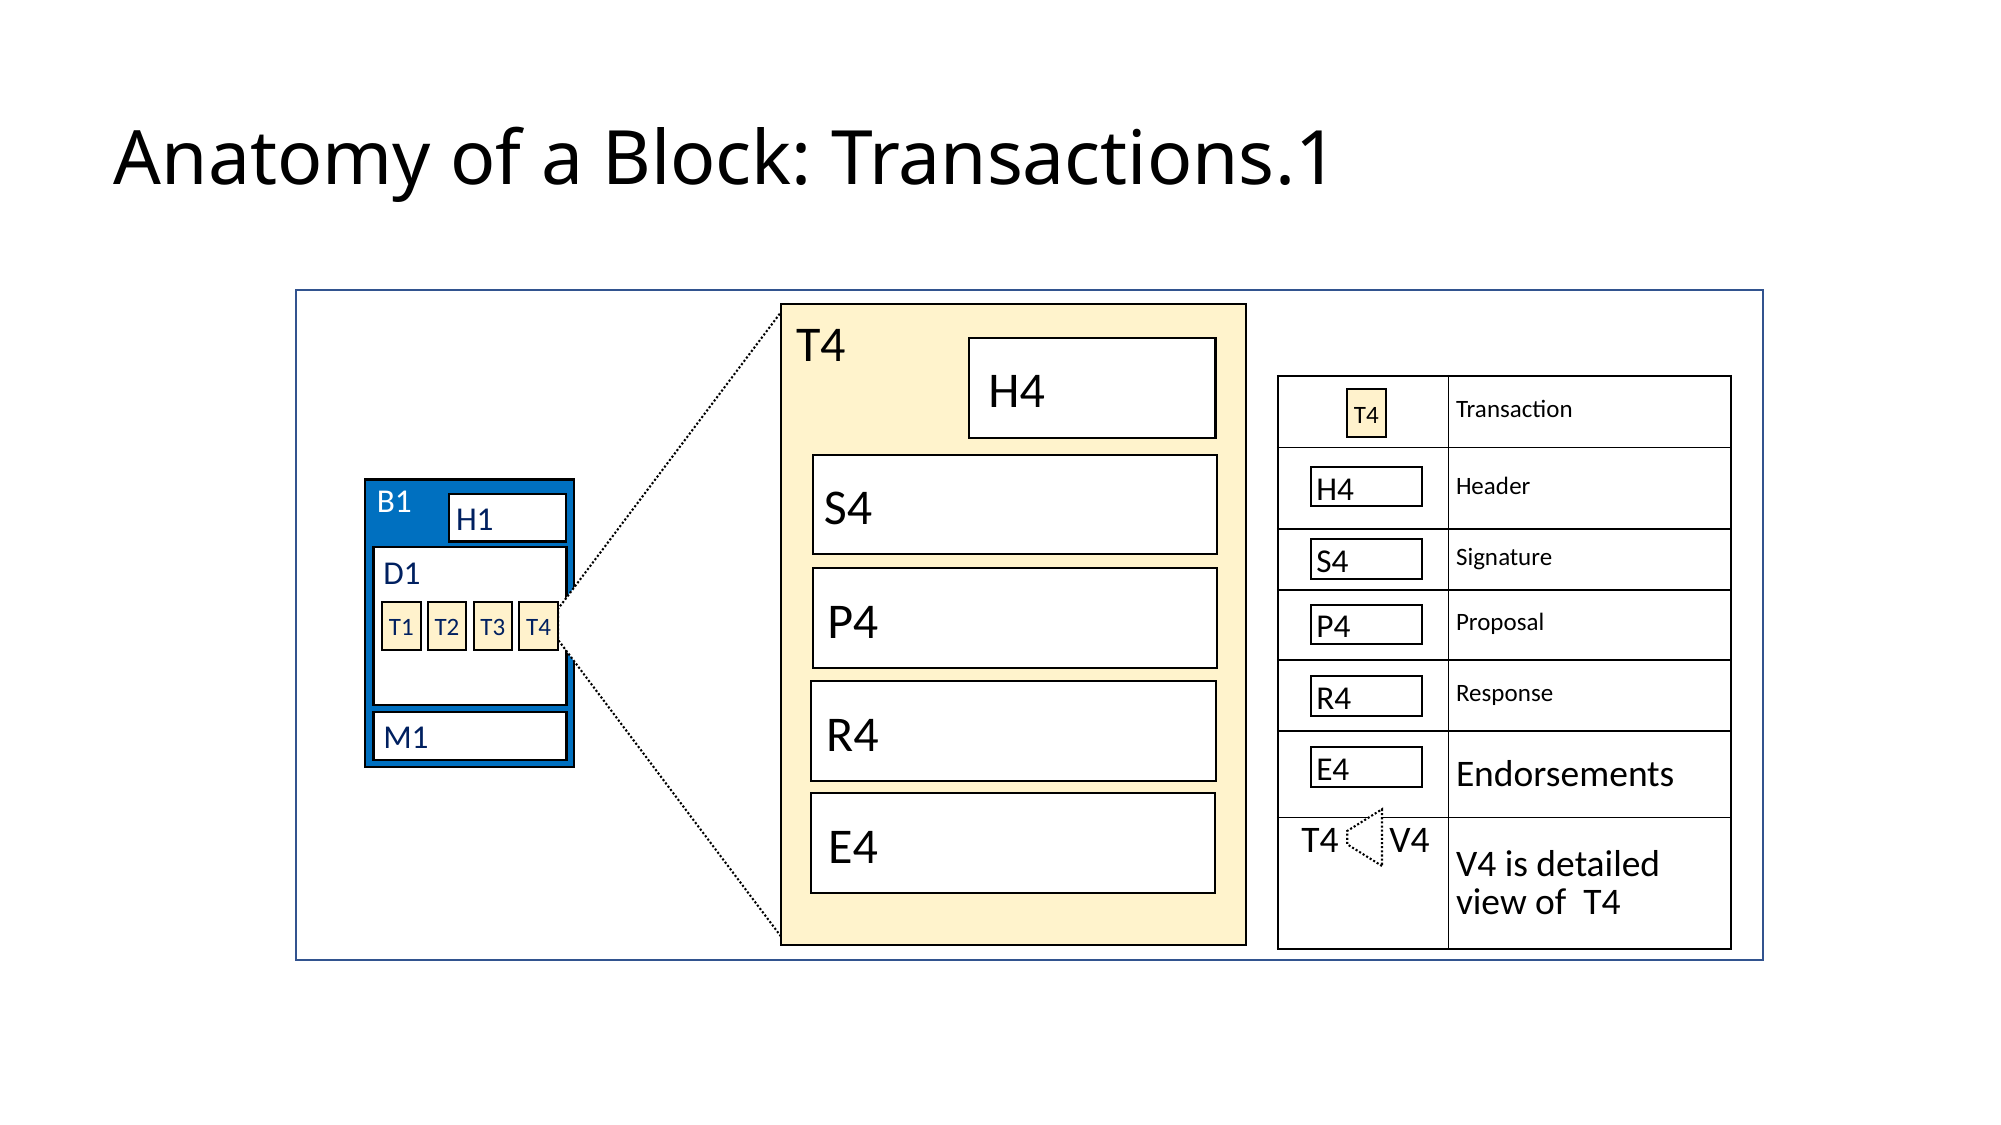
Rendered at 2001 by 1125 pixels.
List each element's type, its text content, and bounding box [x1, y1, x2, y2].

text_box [364, 304, 1246, 946]
title Anatomy of a Block: Transactions.1 [113, 118, 1887, 301]
text_box [295, 290, 1763, 961]
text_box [1277, 375, 1732, 875]
